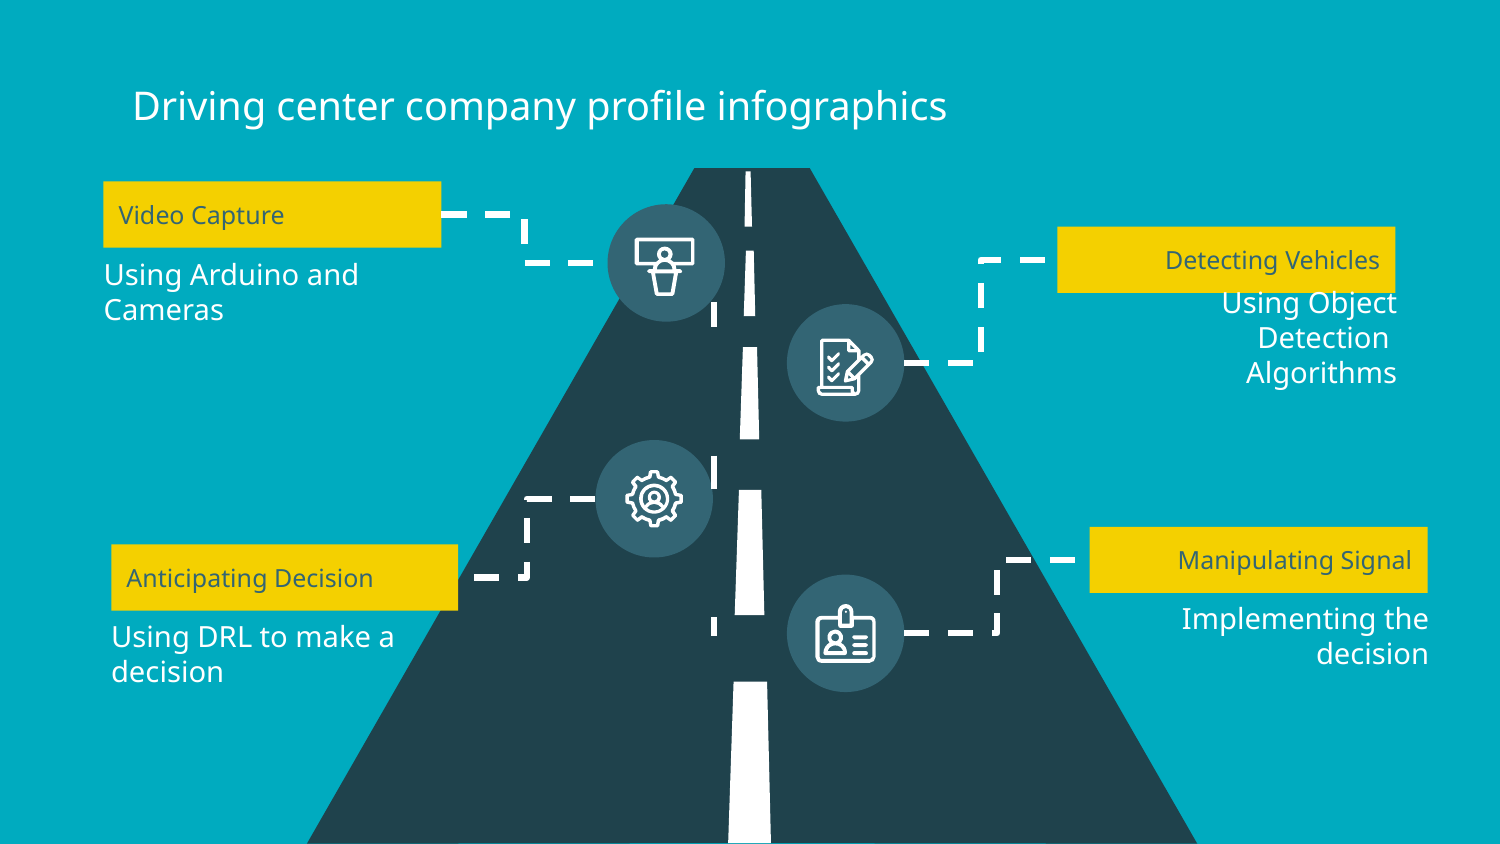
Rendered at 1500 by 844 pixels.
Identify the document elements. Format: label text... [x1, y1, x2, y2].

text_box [88, 181, 442, 335]
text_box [815, 603, 877, 663]
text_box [625, 469, 684, 528]
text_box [904, 259, 1058, 364]
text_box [1057, 226, 1413, 380]
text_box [904, 559, 1090, 634]
title Driving center company profile infographics [116, 66, 1383, 161]
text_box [1089, 526, 1445, 679]
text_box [306, 167, 1198, 844]
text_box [441, 214, 608, 264]
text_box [816, 338, 875, 397]
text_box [95, 544, 459, 696]
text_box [458, 498, 596, 578]
